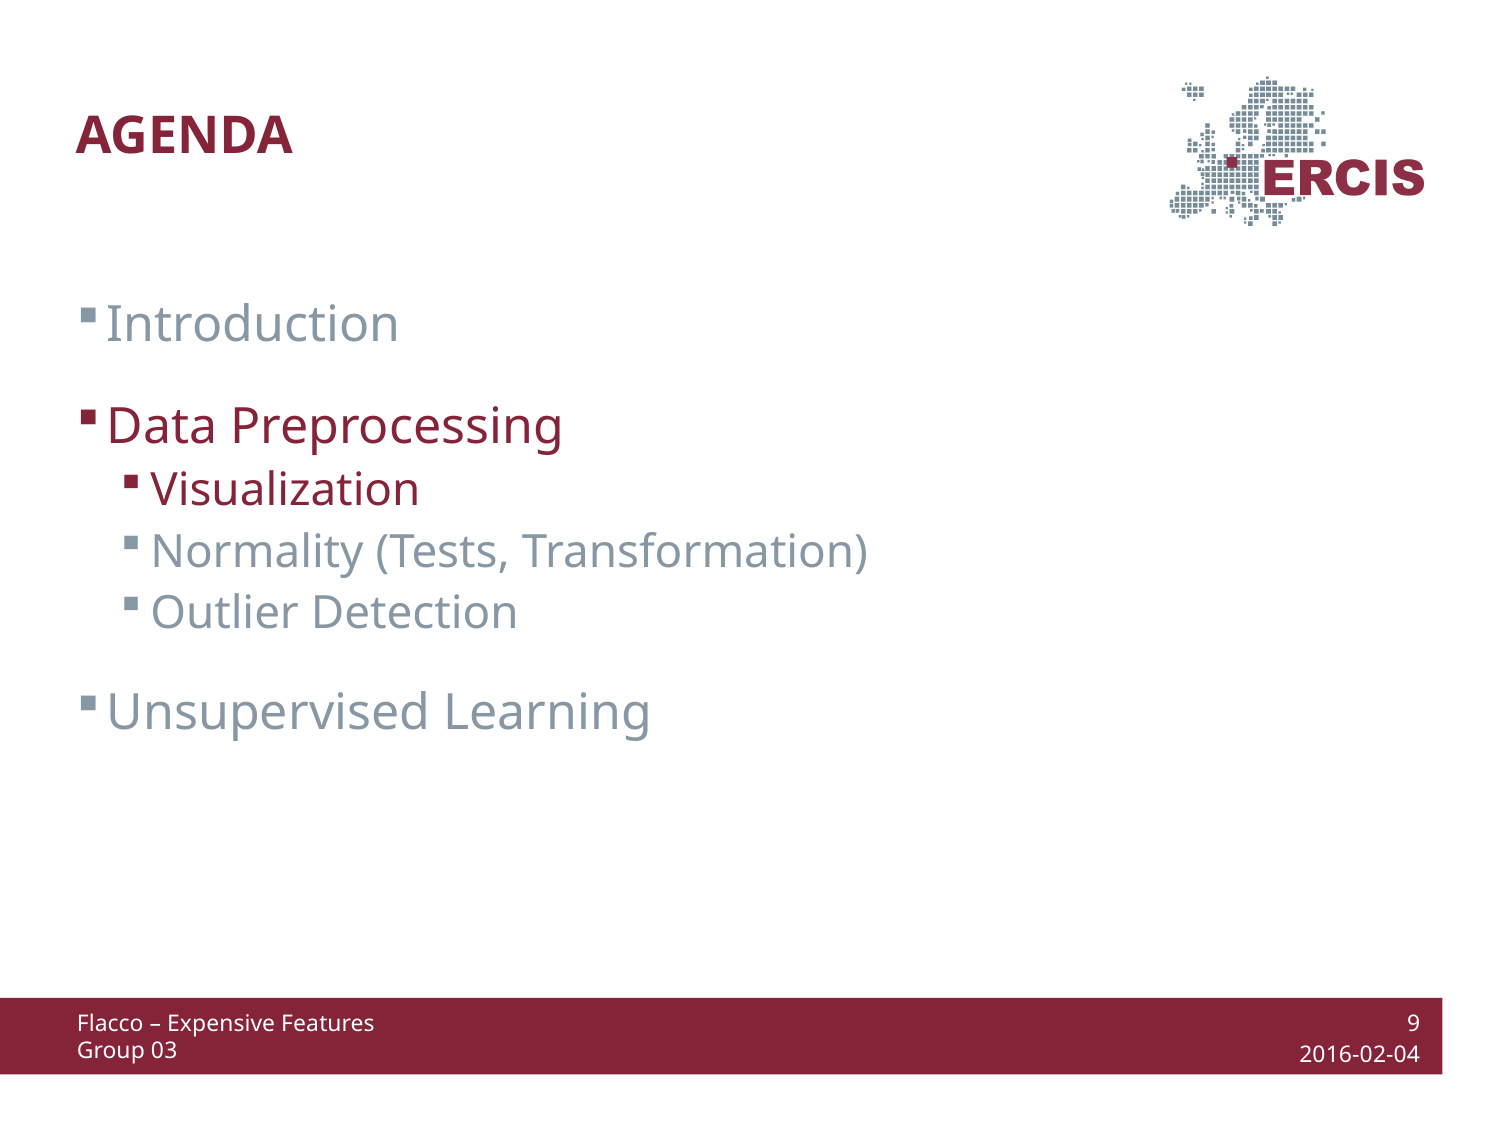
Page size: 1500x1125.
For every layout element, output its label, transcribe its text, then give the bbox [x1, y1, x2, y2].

picture [1167, 72, 1426, 229]
list Introduction Data Preprocessing Visualization Normality (Tests, Transformation) Outlier Detection Unsupervised Learning [62, 253, 1433, 963]
list Agenda [60, 94, 1129, 173]
